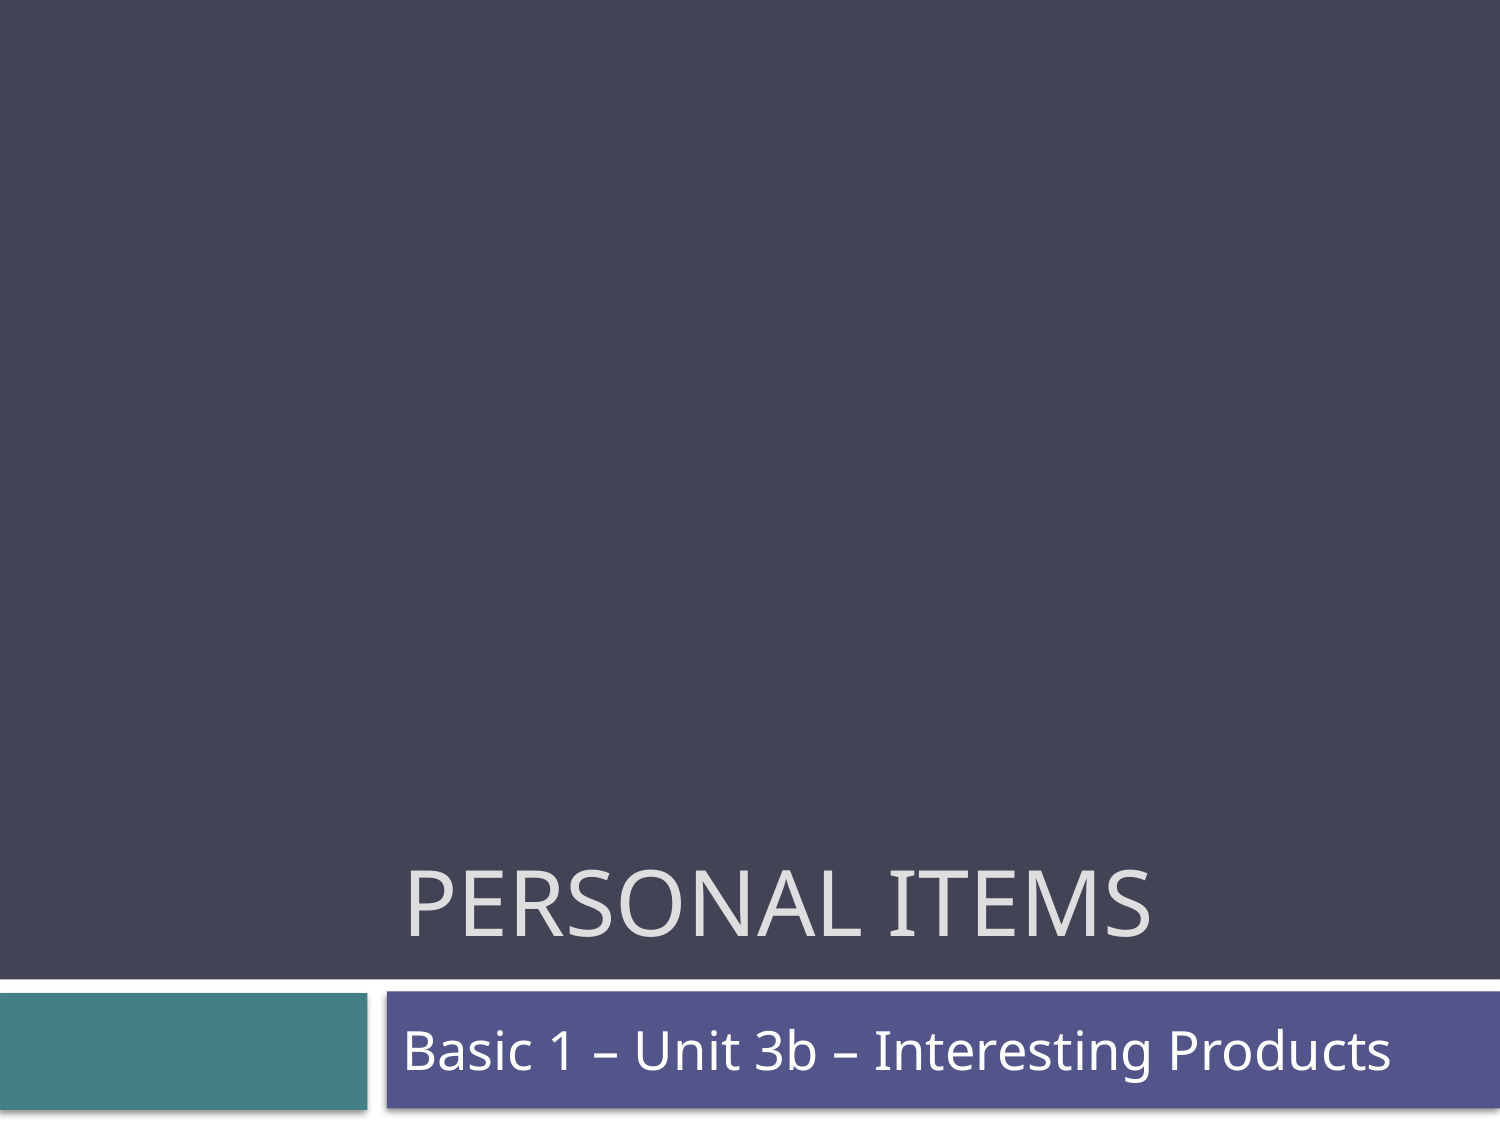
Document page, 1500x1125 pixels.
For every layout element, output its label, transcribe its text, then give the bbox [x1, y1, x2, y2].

title Personal items [387, 662, 1450, 963]
subtitle Basic 1 – Unit 3b – Interesting Products [387, 992, 1488, 1105]
